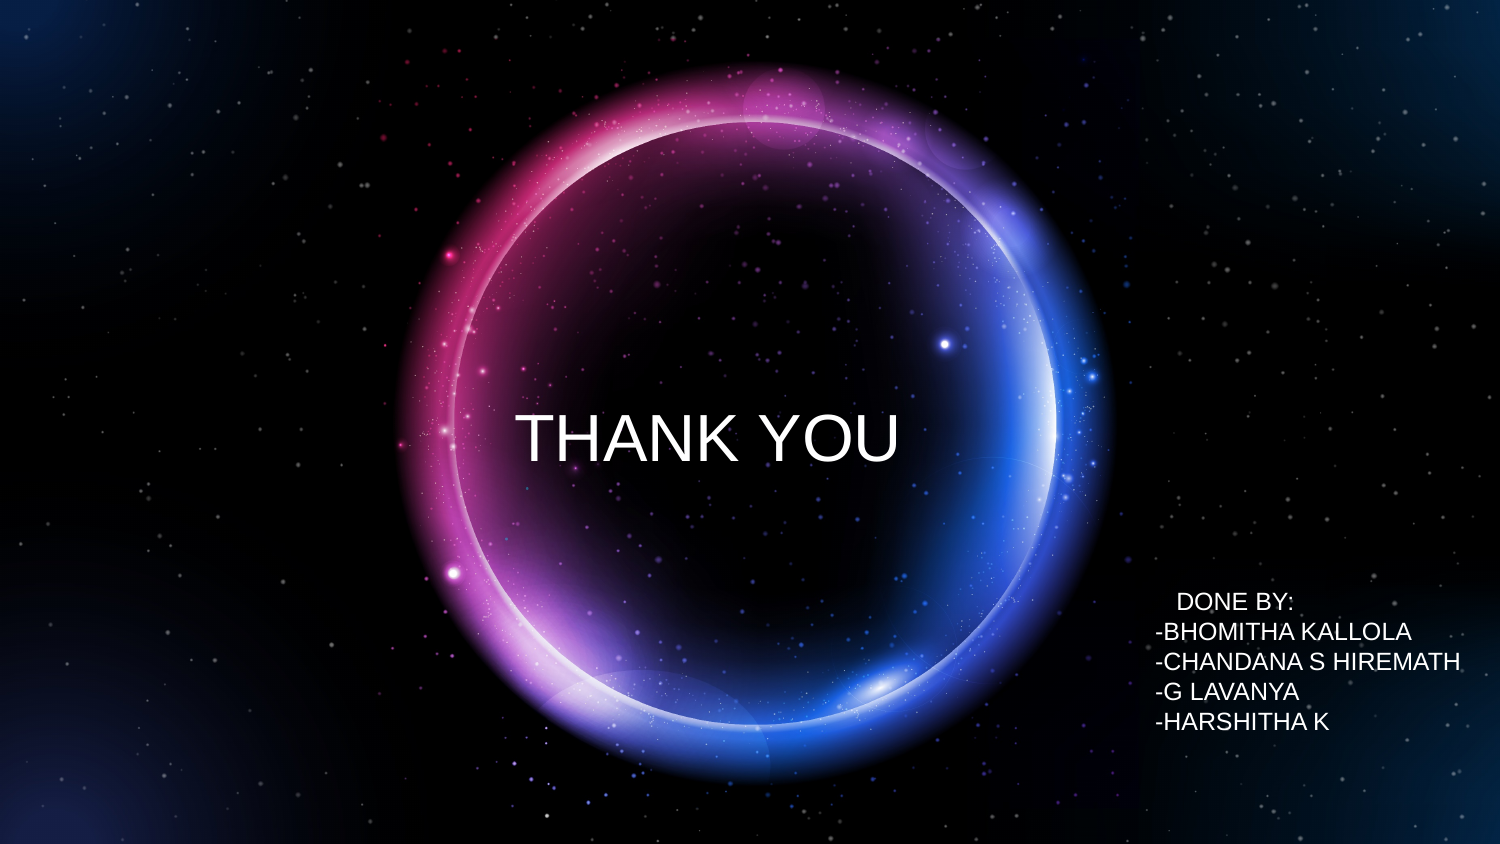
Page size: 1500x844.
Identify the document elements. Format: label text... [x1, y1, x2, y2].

text_box DONE BY: -BHOMITHA KALLOLA -CHANDANA S HIREMATH -G LAVANYA -HARSHITHA K [1079, 578, 1500, 743]
picture [0, 0, 1500, 844]
text_box THANK YOU [499, 387, 1156, 483]
